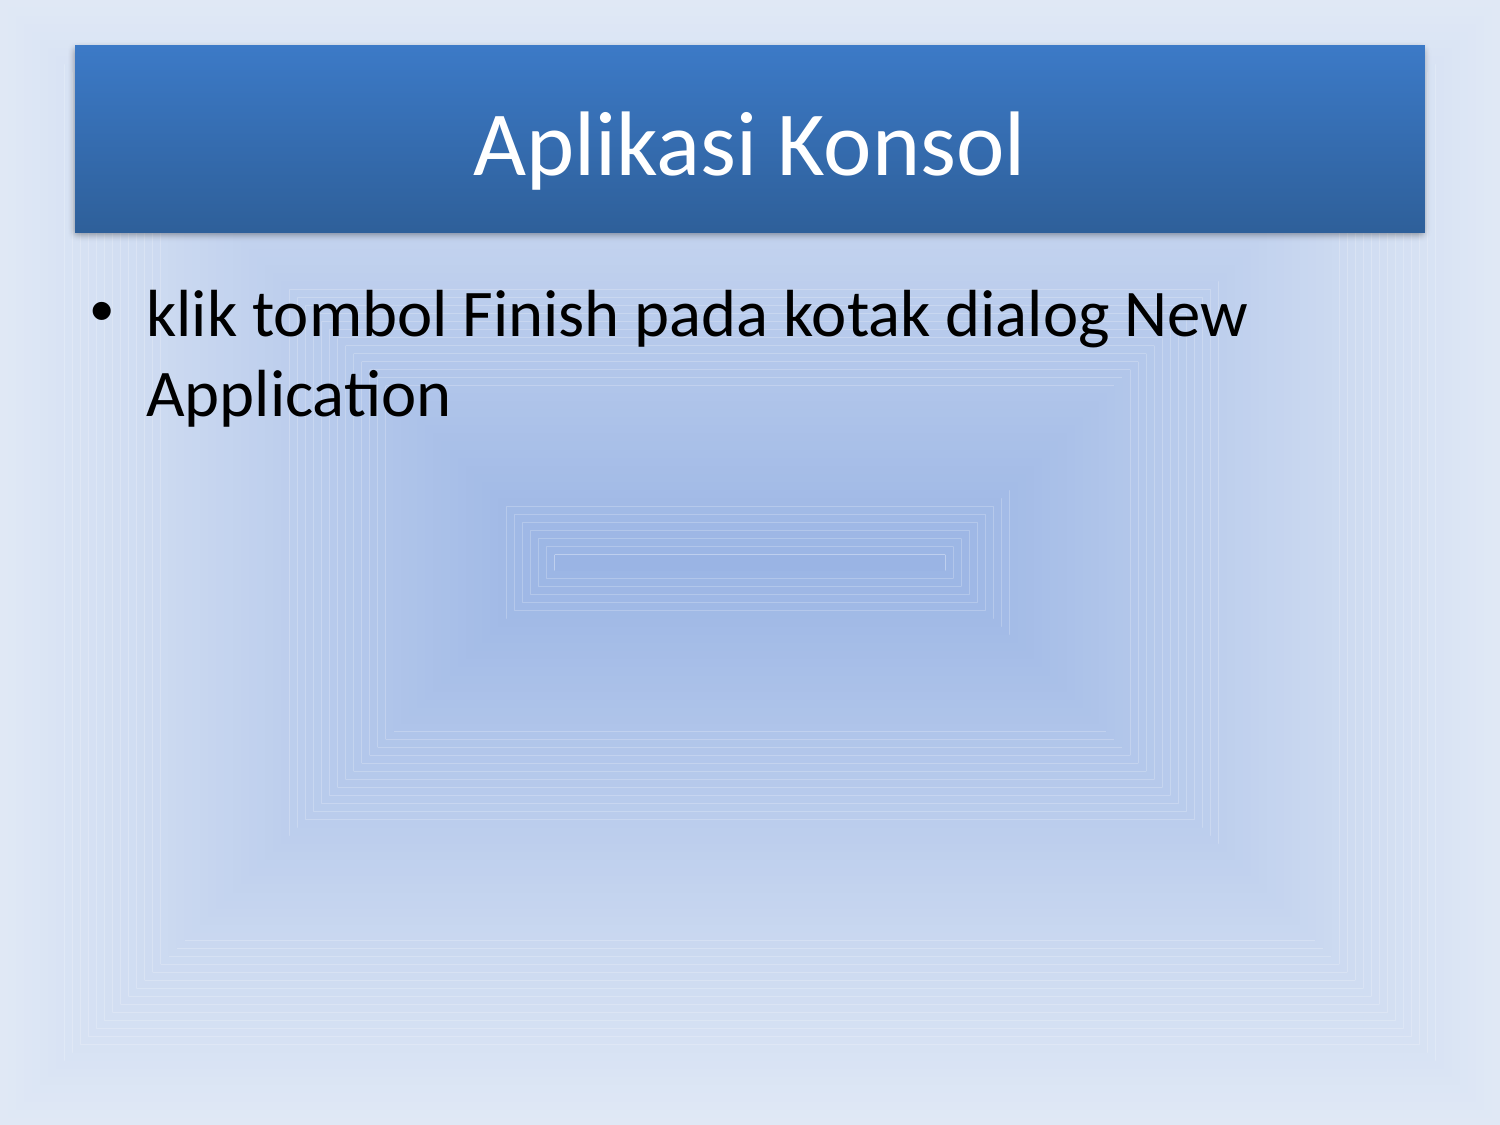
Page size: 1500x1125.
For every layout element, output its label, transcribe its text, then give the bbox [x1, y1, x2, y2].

title Aplikasi Konsol [75, 45, 1425, 233]
list klik tombol Finish pada kotak dialog New Application [75, 262, 1425, 1005]
